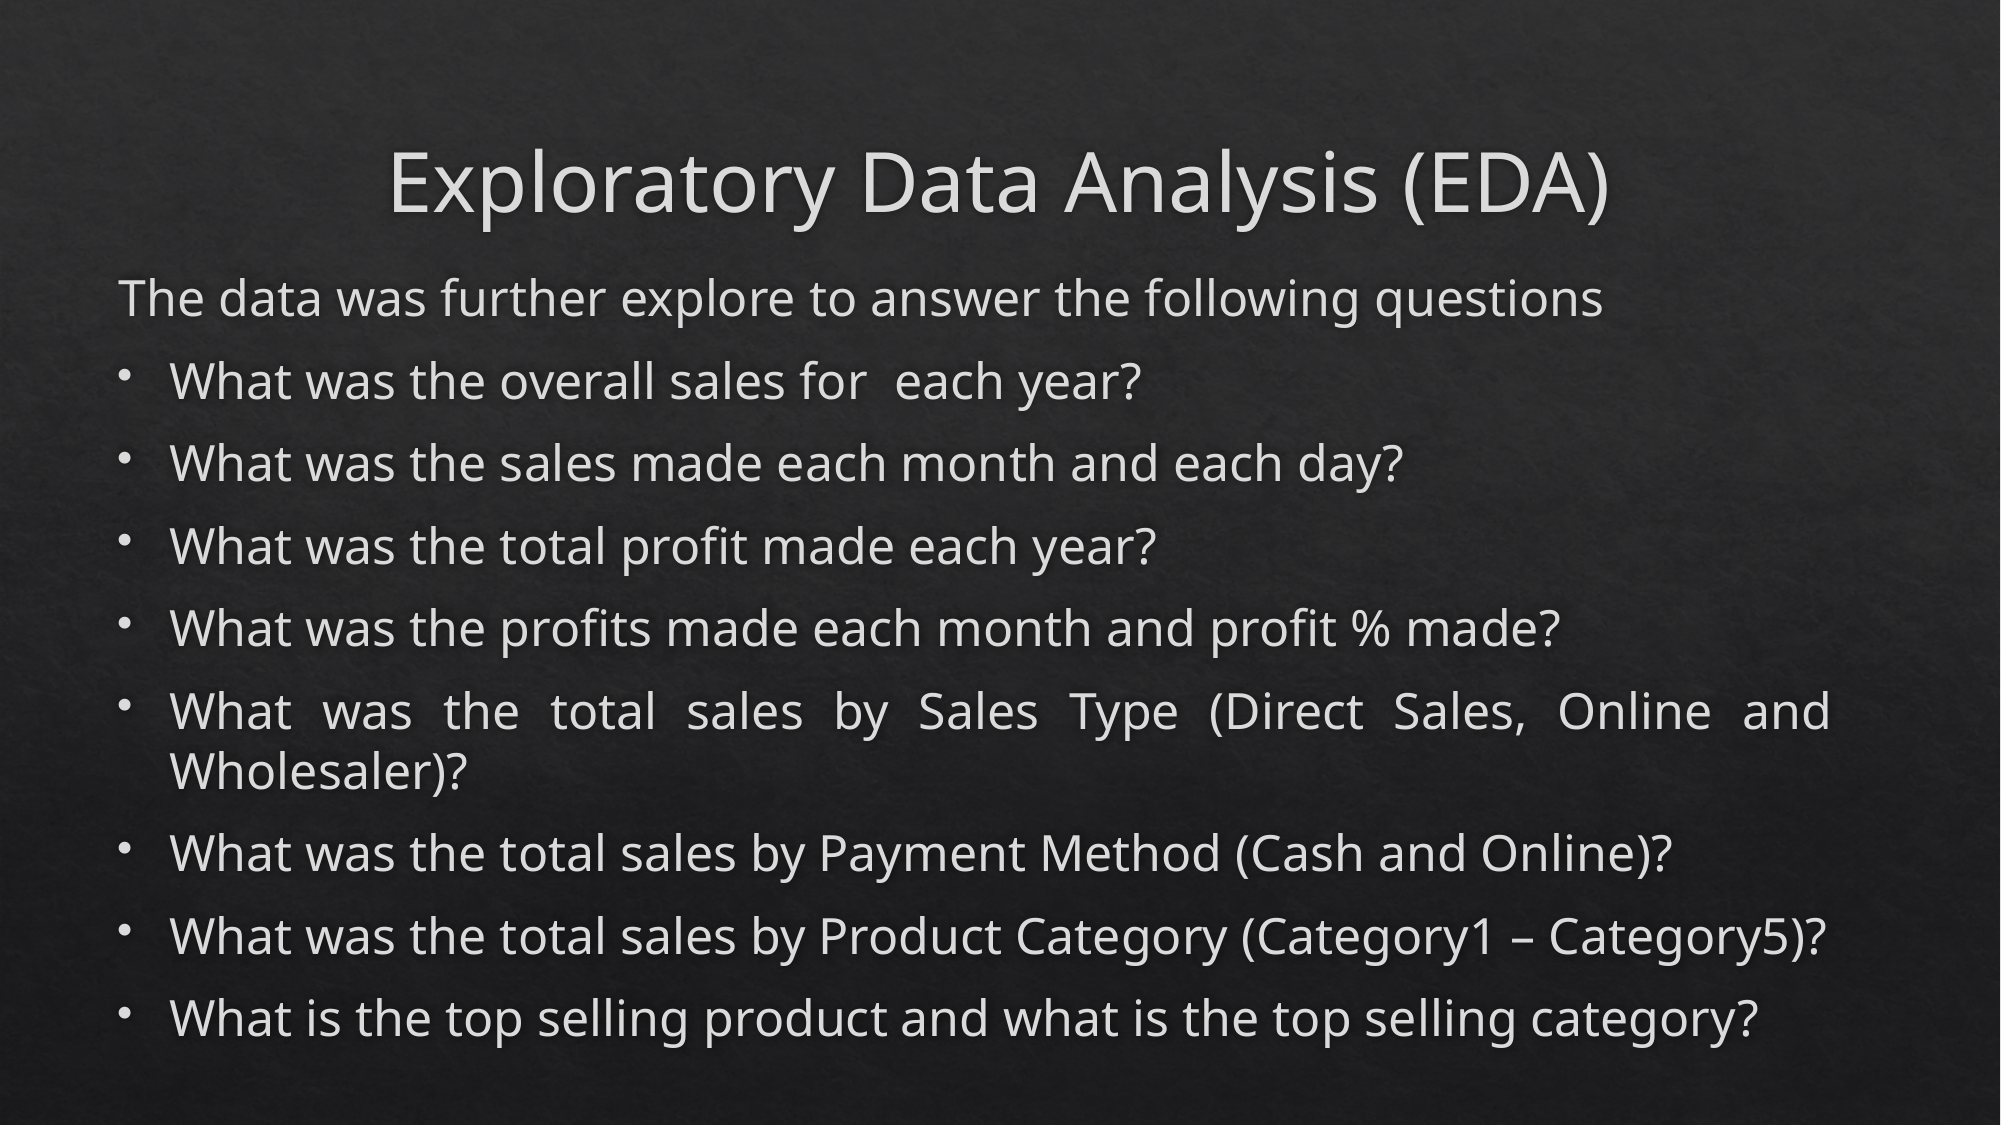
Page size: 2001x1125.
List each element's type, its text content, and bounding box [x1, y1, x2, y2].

list The data was further explore to answer the following questions What was the overall sales for each year? What was the sales made each month and each day? What was the total profit made each year? What was the profits made each month and profit % made? What was the total sales by Sales Type (Direct Sales, Online and Wholesaler)? What was the total sales by Payment Method (Cash and Online)? What was the total sales by Product Category (Category1 – Category5)? What is the top selling product and what is the top selling category? [97, 259, 1849, 1066]
title Exploratory Data Analysis (EDA) [149, 99, 1849, 254]
